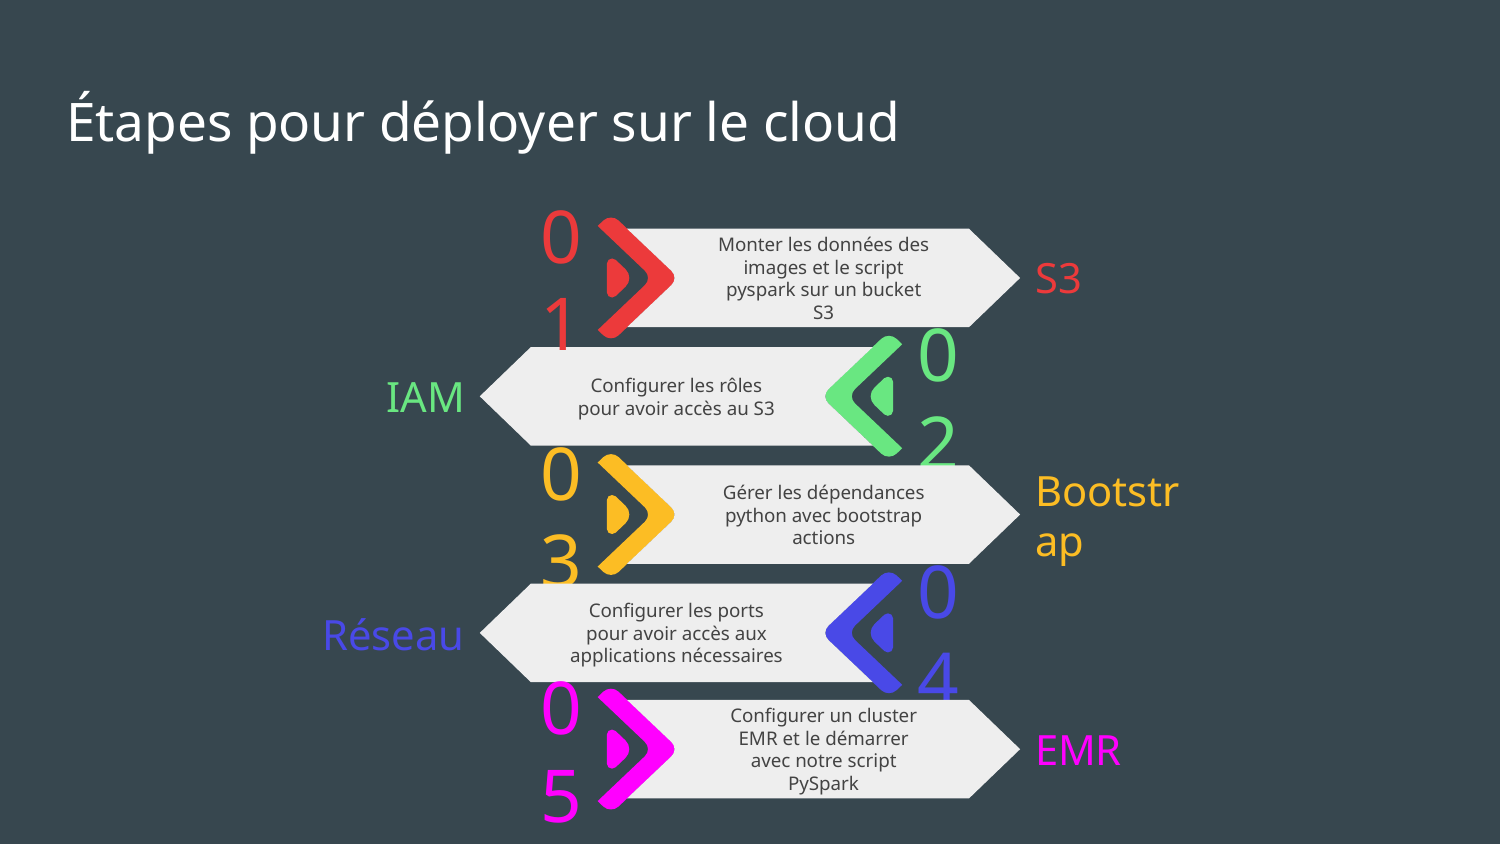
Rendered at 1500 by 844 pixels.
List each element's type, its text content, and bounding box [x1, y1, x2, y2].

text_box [292, 335, 1012, 457]
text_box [488, 217, 1208, 339]
title Étapes pour déployer sur le cloud [51, 72, 1449, 167]
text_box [488, 453, 1208, 576]
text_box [488, 688, 1208, 810]
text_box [292, 572, 1012, 694]
